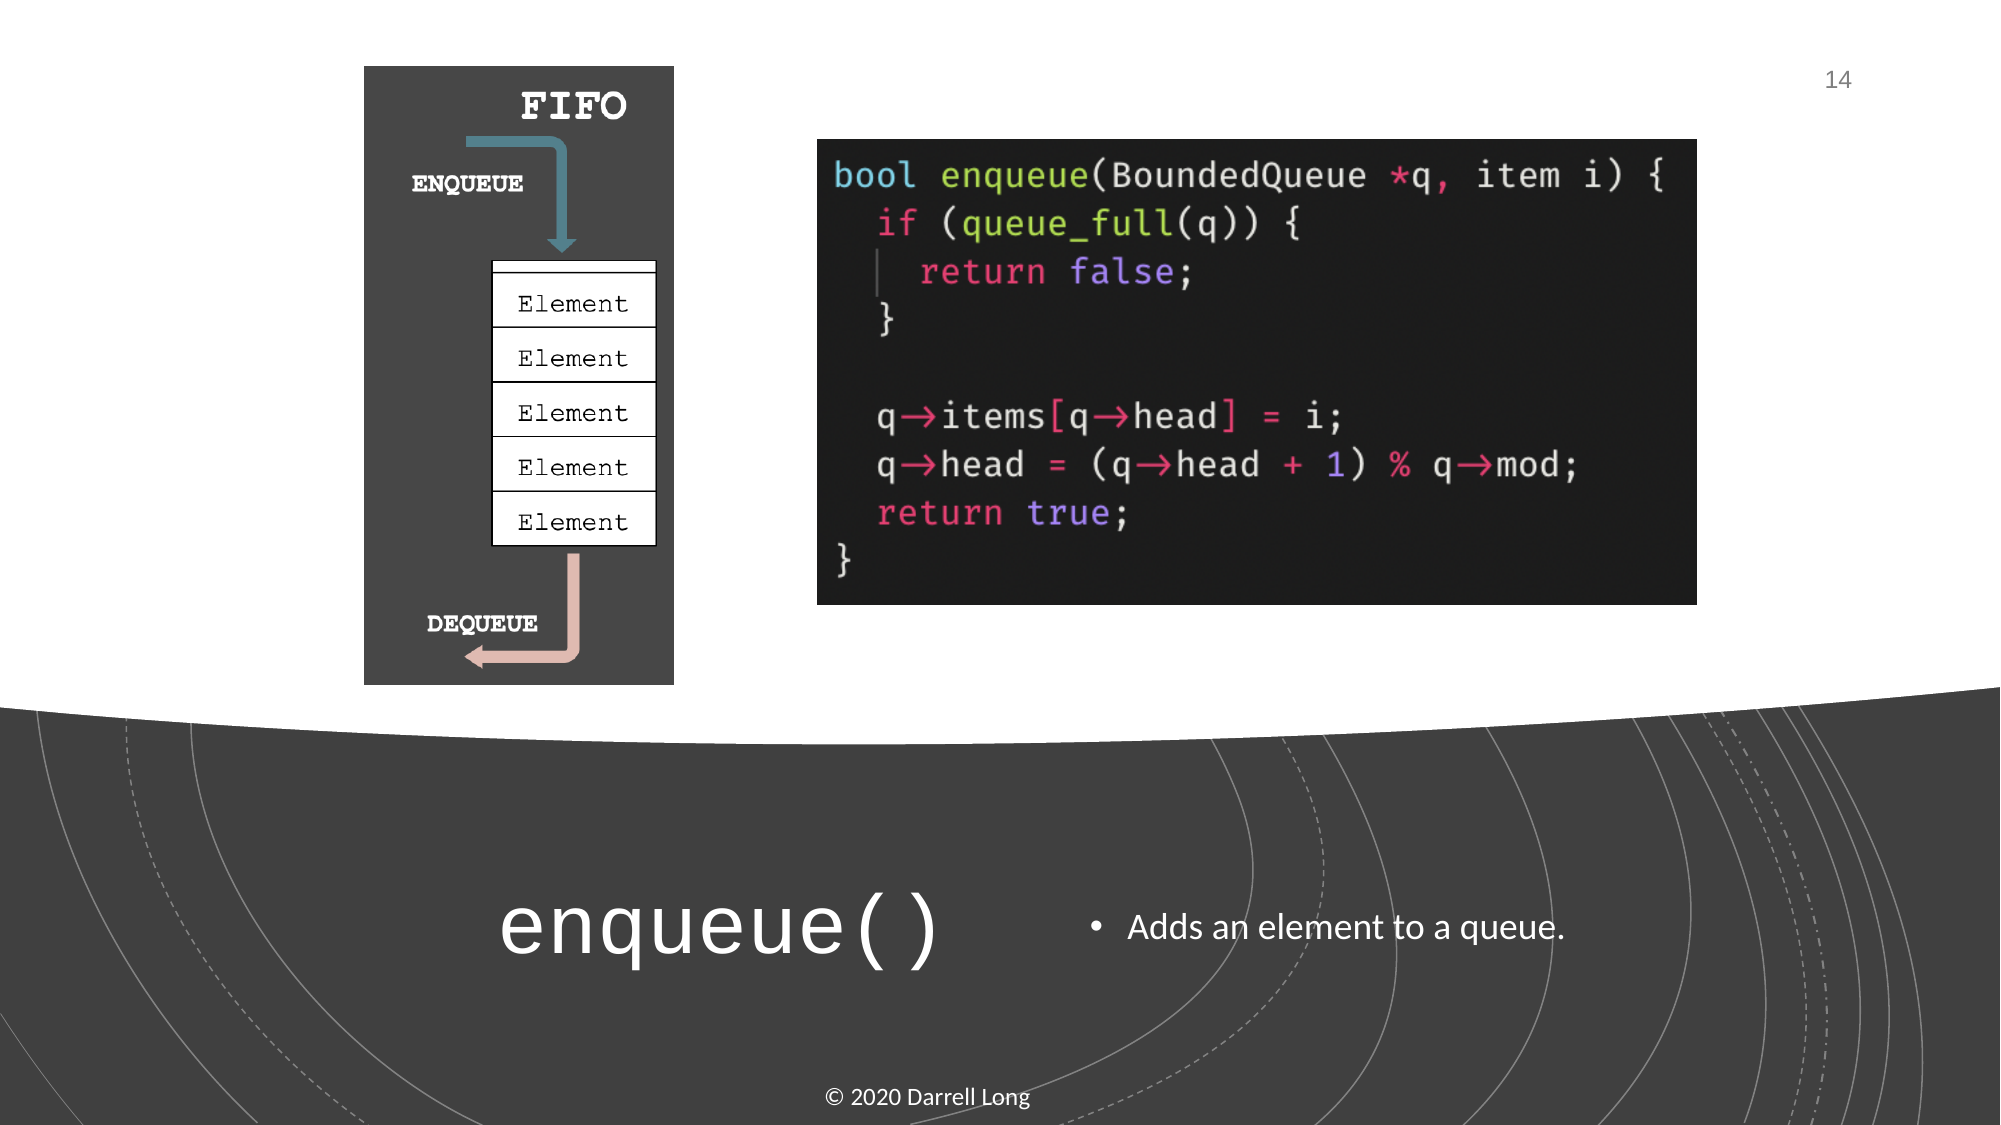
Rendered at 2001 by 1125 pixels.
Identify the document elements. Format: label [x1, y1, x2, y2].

picture [364, 66, 674, 685]
text_box [0, 0, 2000, 1125]
picture [817, 139, 1697, 605]
